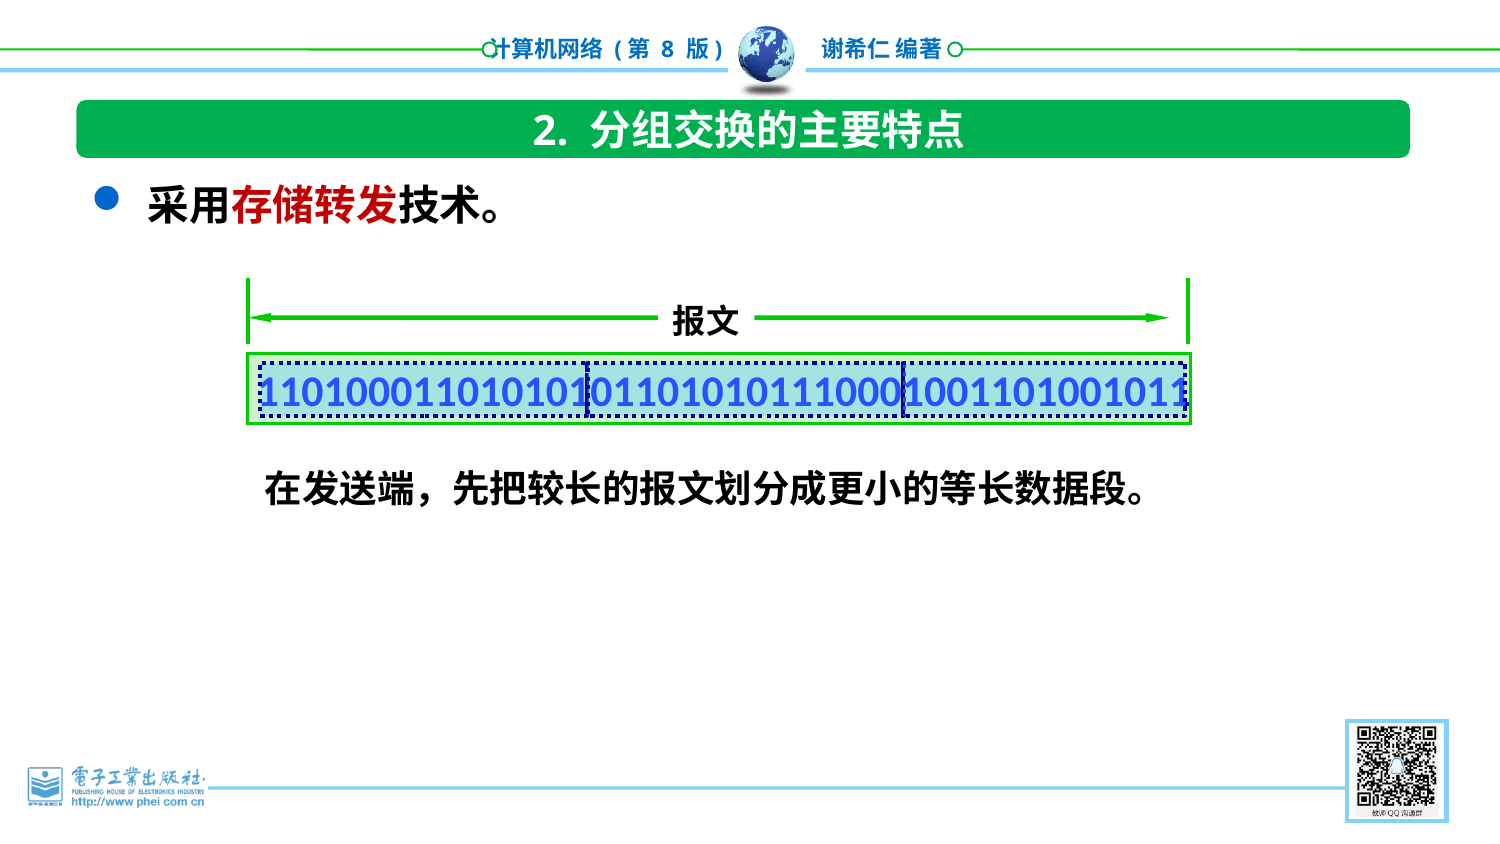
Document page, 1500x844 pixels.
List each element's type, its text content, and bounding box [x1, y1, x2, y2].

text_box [260, 362, 1186, 416]
picture [23, 764, 208, 809]
picture [1355, 724, 1438, 817]
picture [736, 24, 796, 99]
text_box 在发送端，先把较长的报文划分成更小的等长数据段。 [247, 457, 1191, 518]
text_box [252, 313, 658, 322]
list 采用存储转发技术。 [76, 159, 1410, 716]
list 2. 分组交换的主要特点 [204, 99, 1293, 158]
text_box 110100011010101011010101110001001101001011 [242, 355, 1212, 423]
text_box 报文 [658, 292, 755, 348]
text_box [755, 313, 1170, 322]
